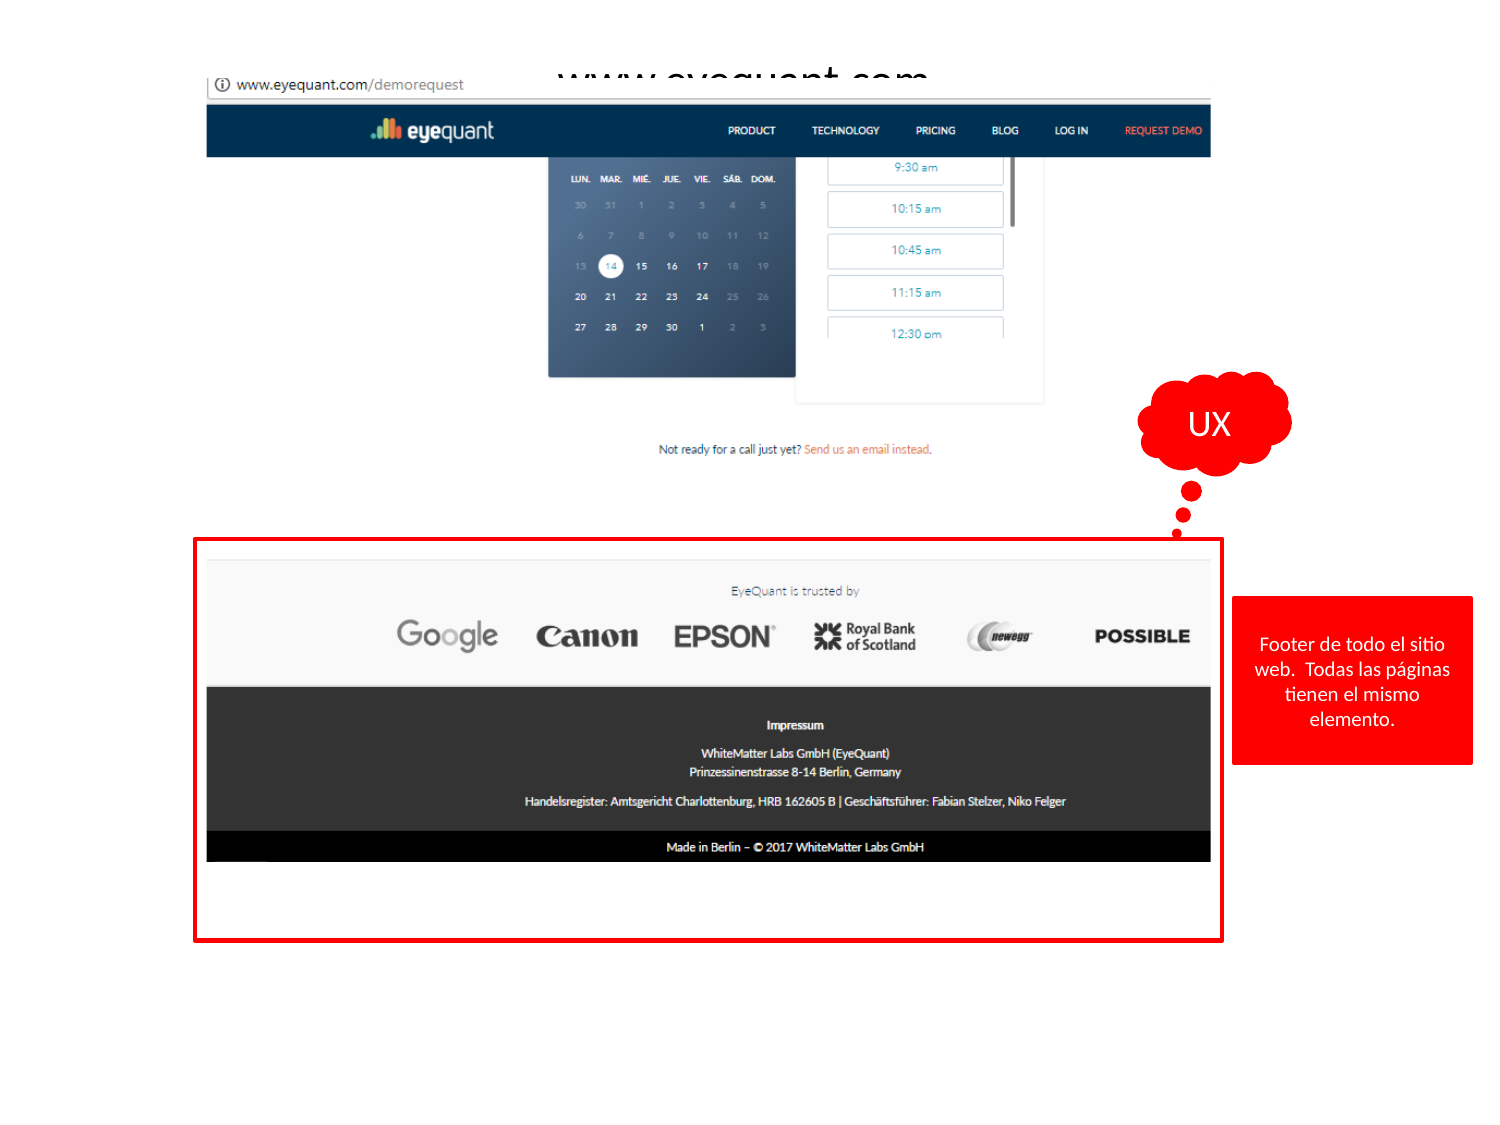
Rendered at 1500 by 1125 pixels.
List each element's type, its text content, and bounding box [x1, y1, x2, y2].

text_box [193, 537, 1224, 943]
picture [206, 77, 1211, 863]
text_box www.eyequant.com [88, 42, 1400, 113]
text_box UX [1216, 371, 1292, 477]
text_box Footer de todo el sitio web. Todas las páginas tienen el mismo elemento. [1232, 596, 1473, 765]
